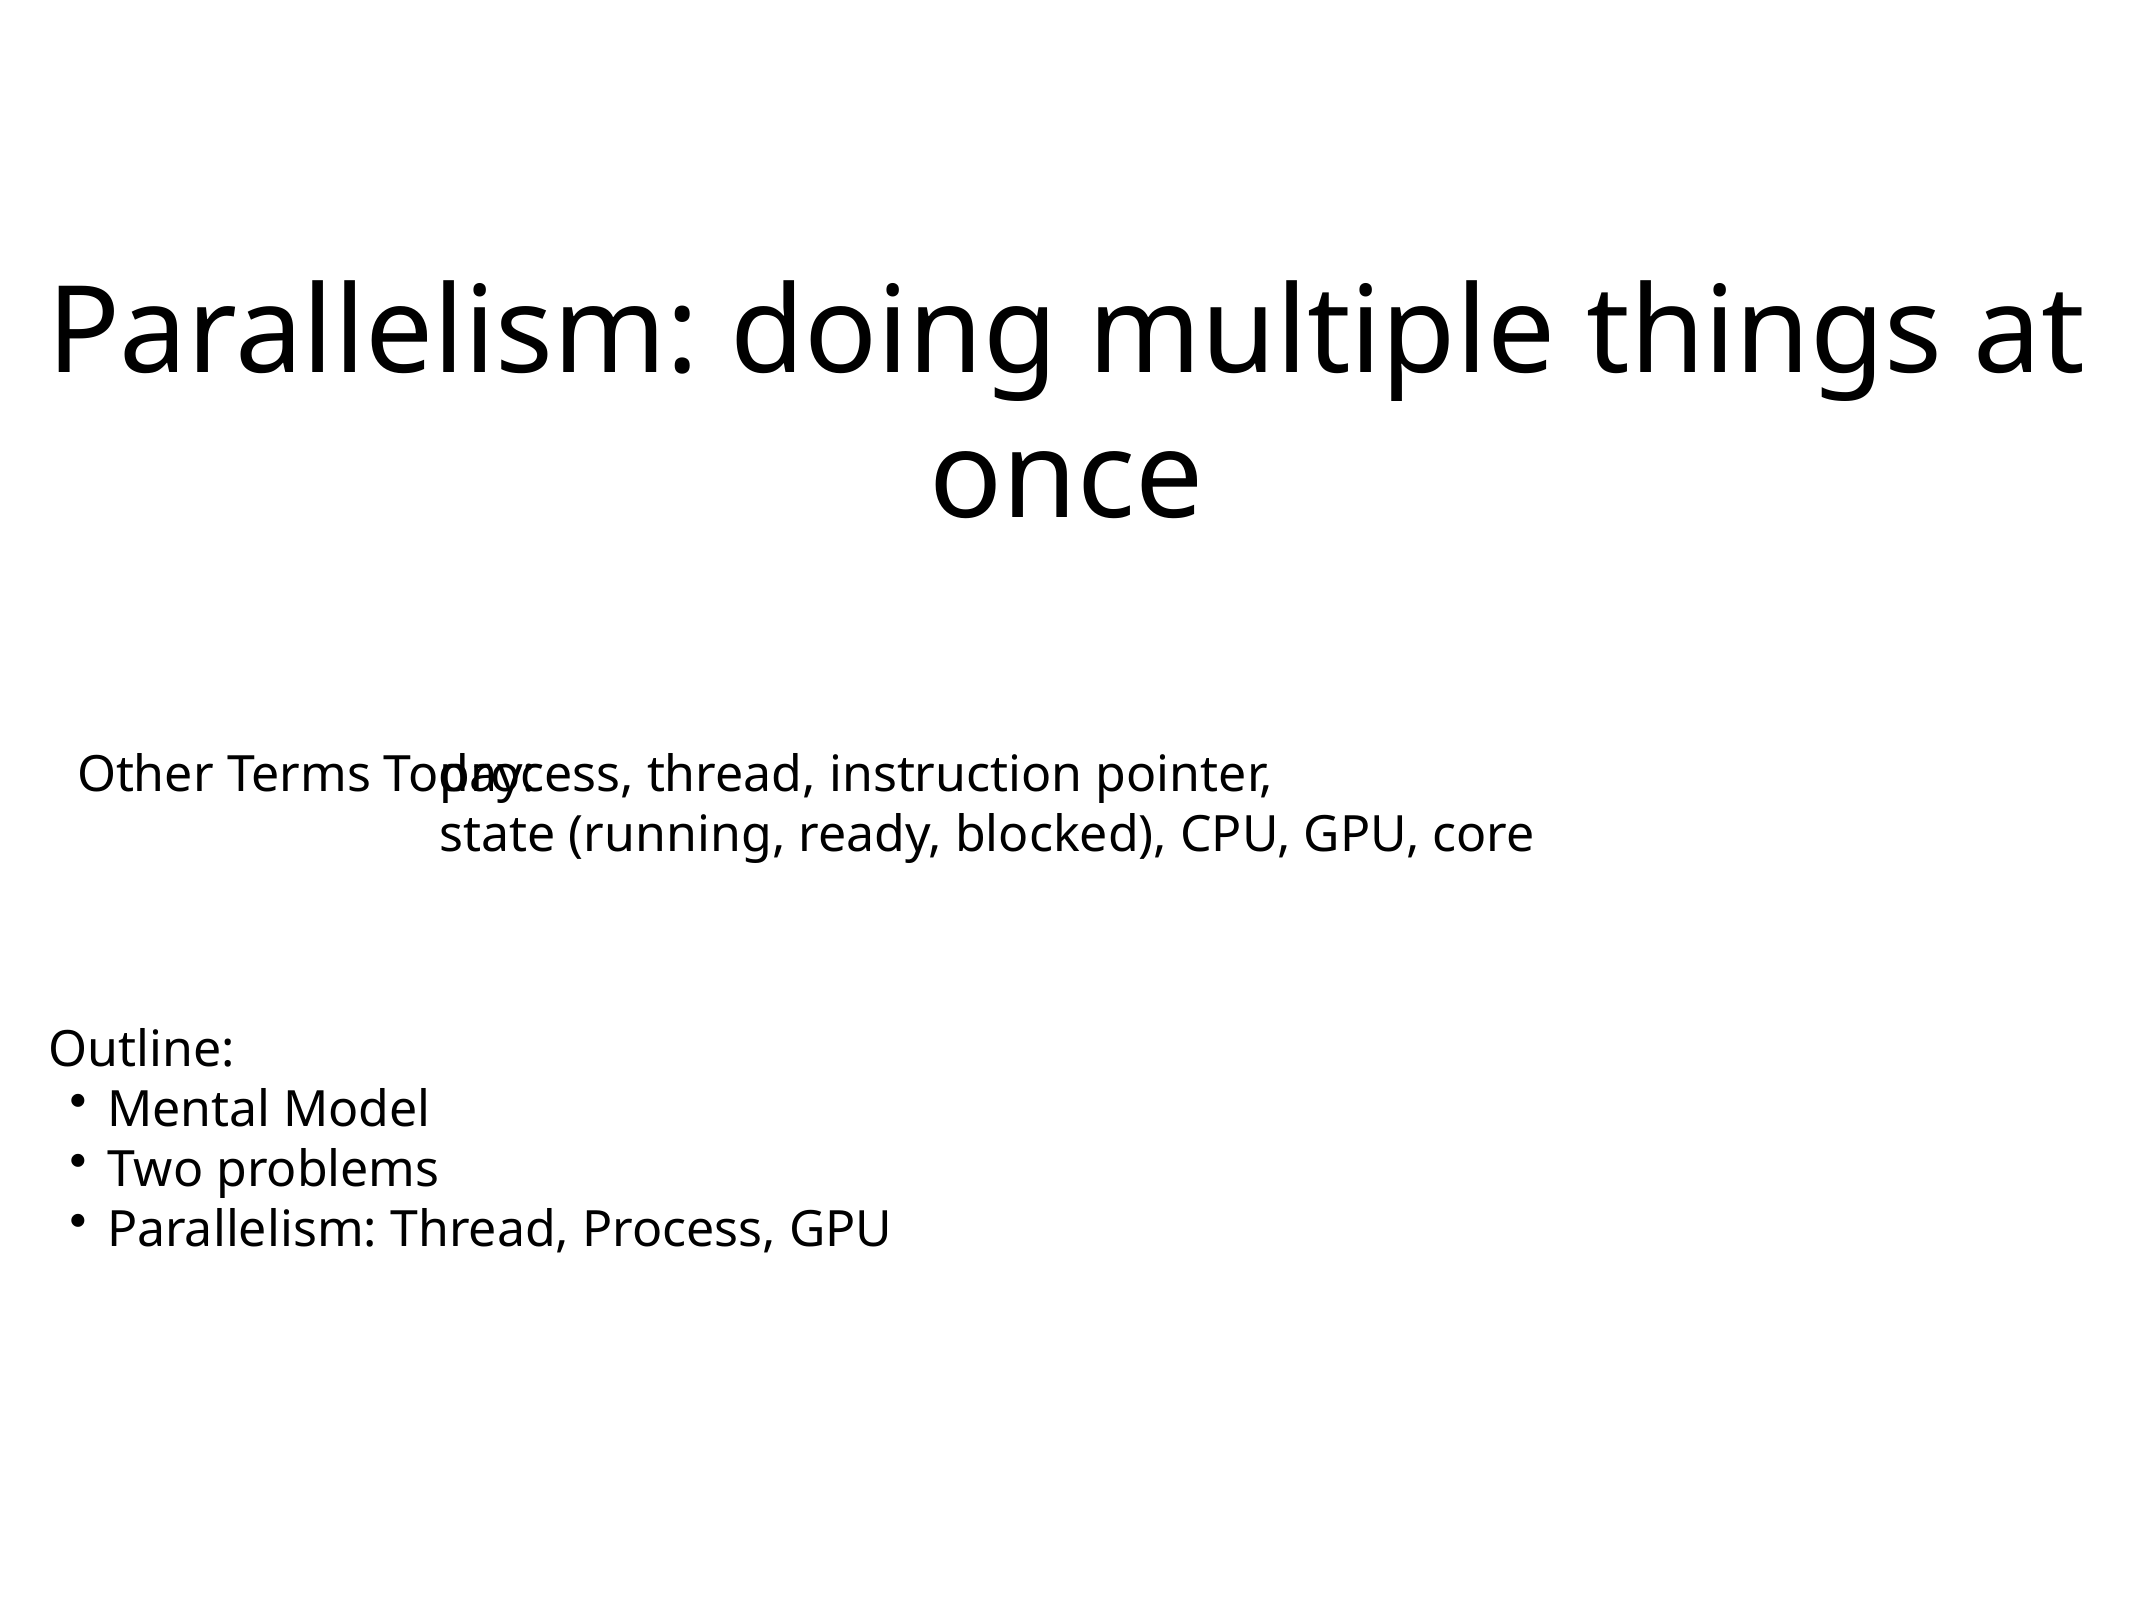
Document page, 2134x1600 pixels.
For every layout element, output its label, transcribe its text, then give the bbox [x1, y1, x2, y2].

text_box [100, 733, 1454, 867]
title Parallelism: doing multiple things at once [34, 383, 2100, 551]
text_box Outline: Mental Model Two problems Parallelism: Thread, Process, GPU [40, 1008, 902, 1266]
